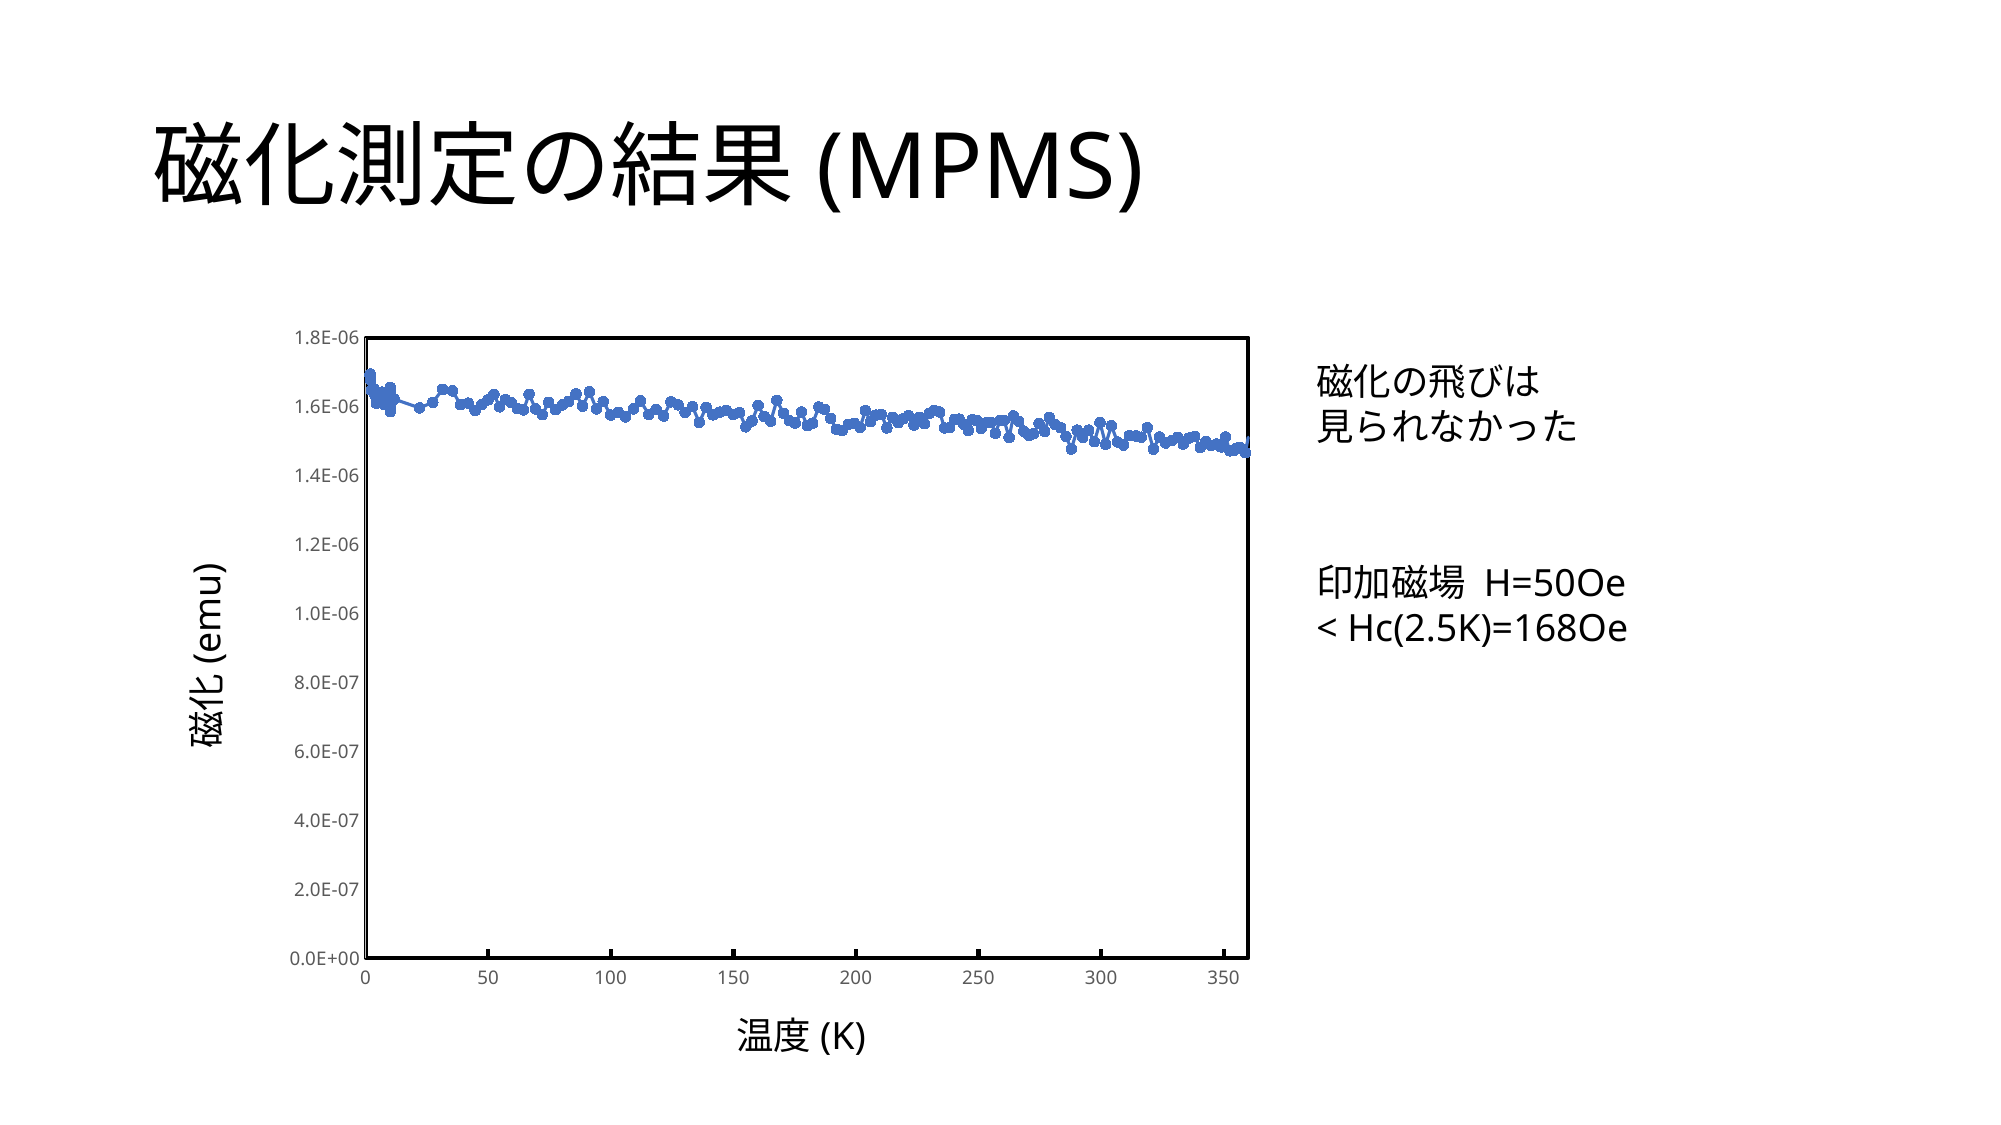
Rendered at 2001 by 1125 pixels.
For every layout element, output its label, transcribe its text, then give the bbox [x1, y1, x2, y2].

title 磁化測定の結果(MPMS) [137, 59, 1863, 278]
text_box 印加磁場 H=50Oe < Hc(2.5K)=168Oe [1301, 551, 1679, 657]
text_box 温度(K) [721, 1005, 897, 1065]
text_box 磁化の飛びは 見られなかった [1301, 350, 1644, 456]
chart [269, 310, 1269, 1005]
text_box 磁化(emu) [175, 497, 236, 764]
